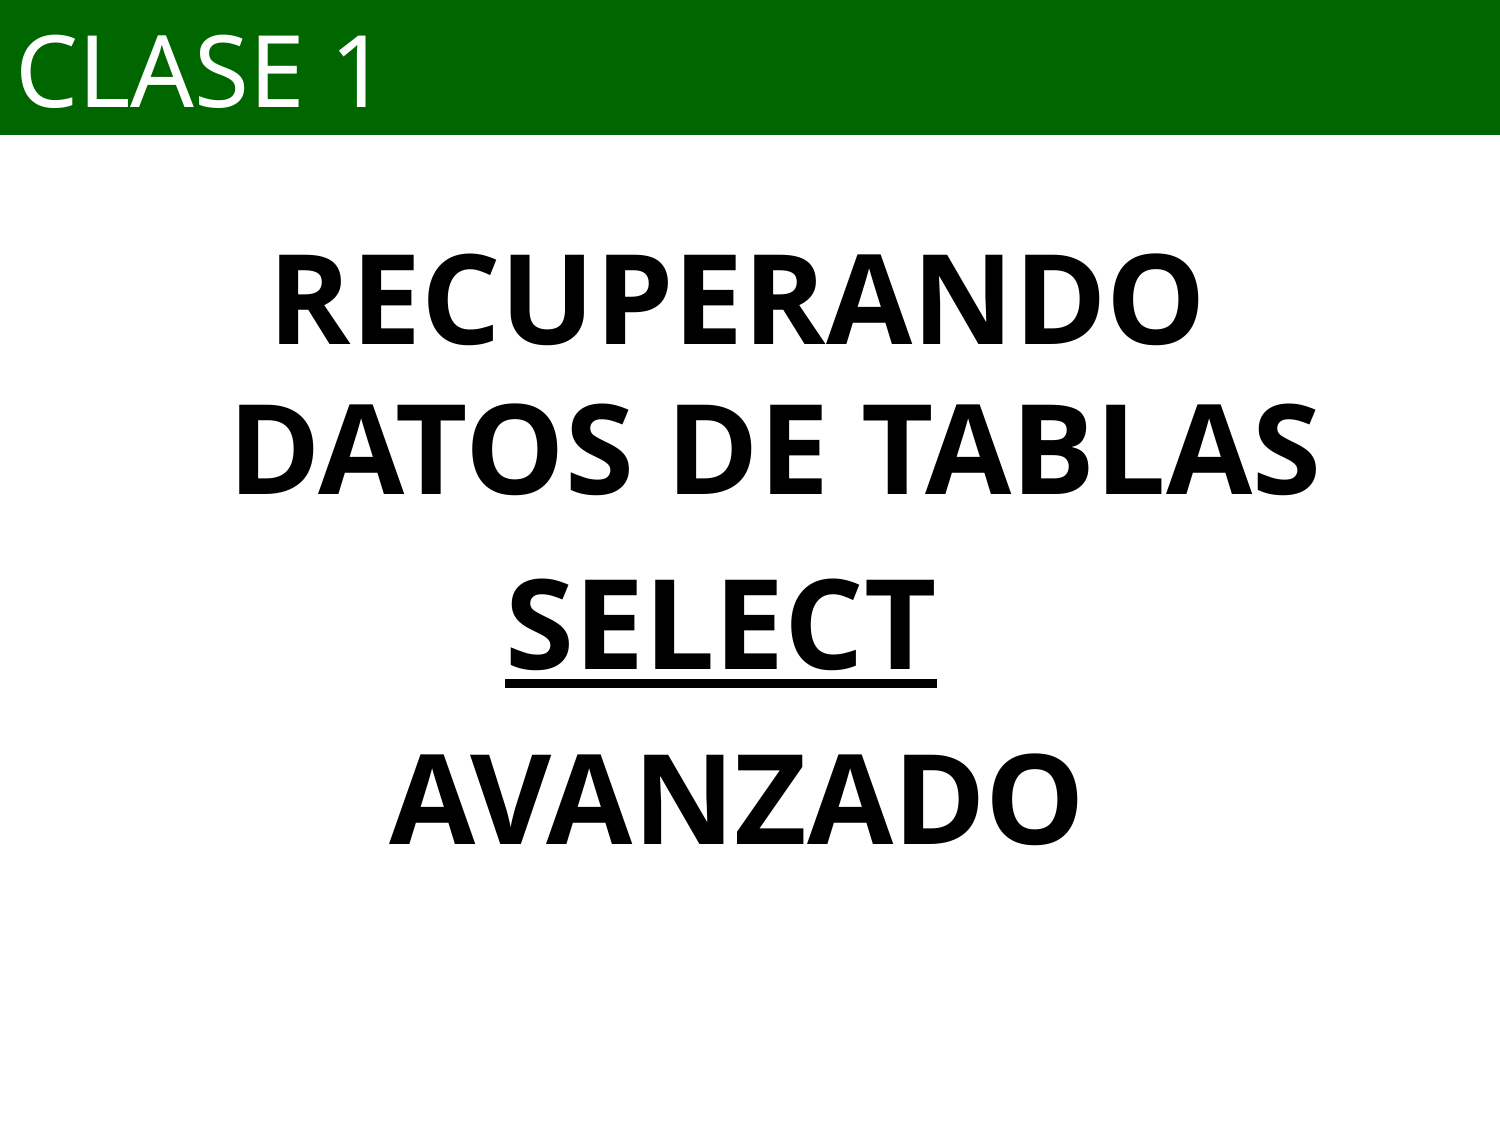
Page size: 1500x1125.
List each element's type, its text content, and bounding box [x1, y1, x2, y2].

title CLASE 1 [0, 0, 1500, 135]
list RECUPERANDO DATOS DE TABLAS SELECT AVANZADO [75, 212, 1400, 1025]
